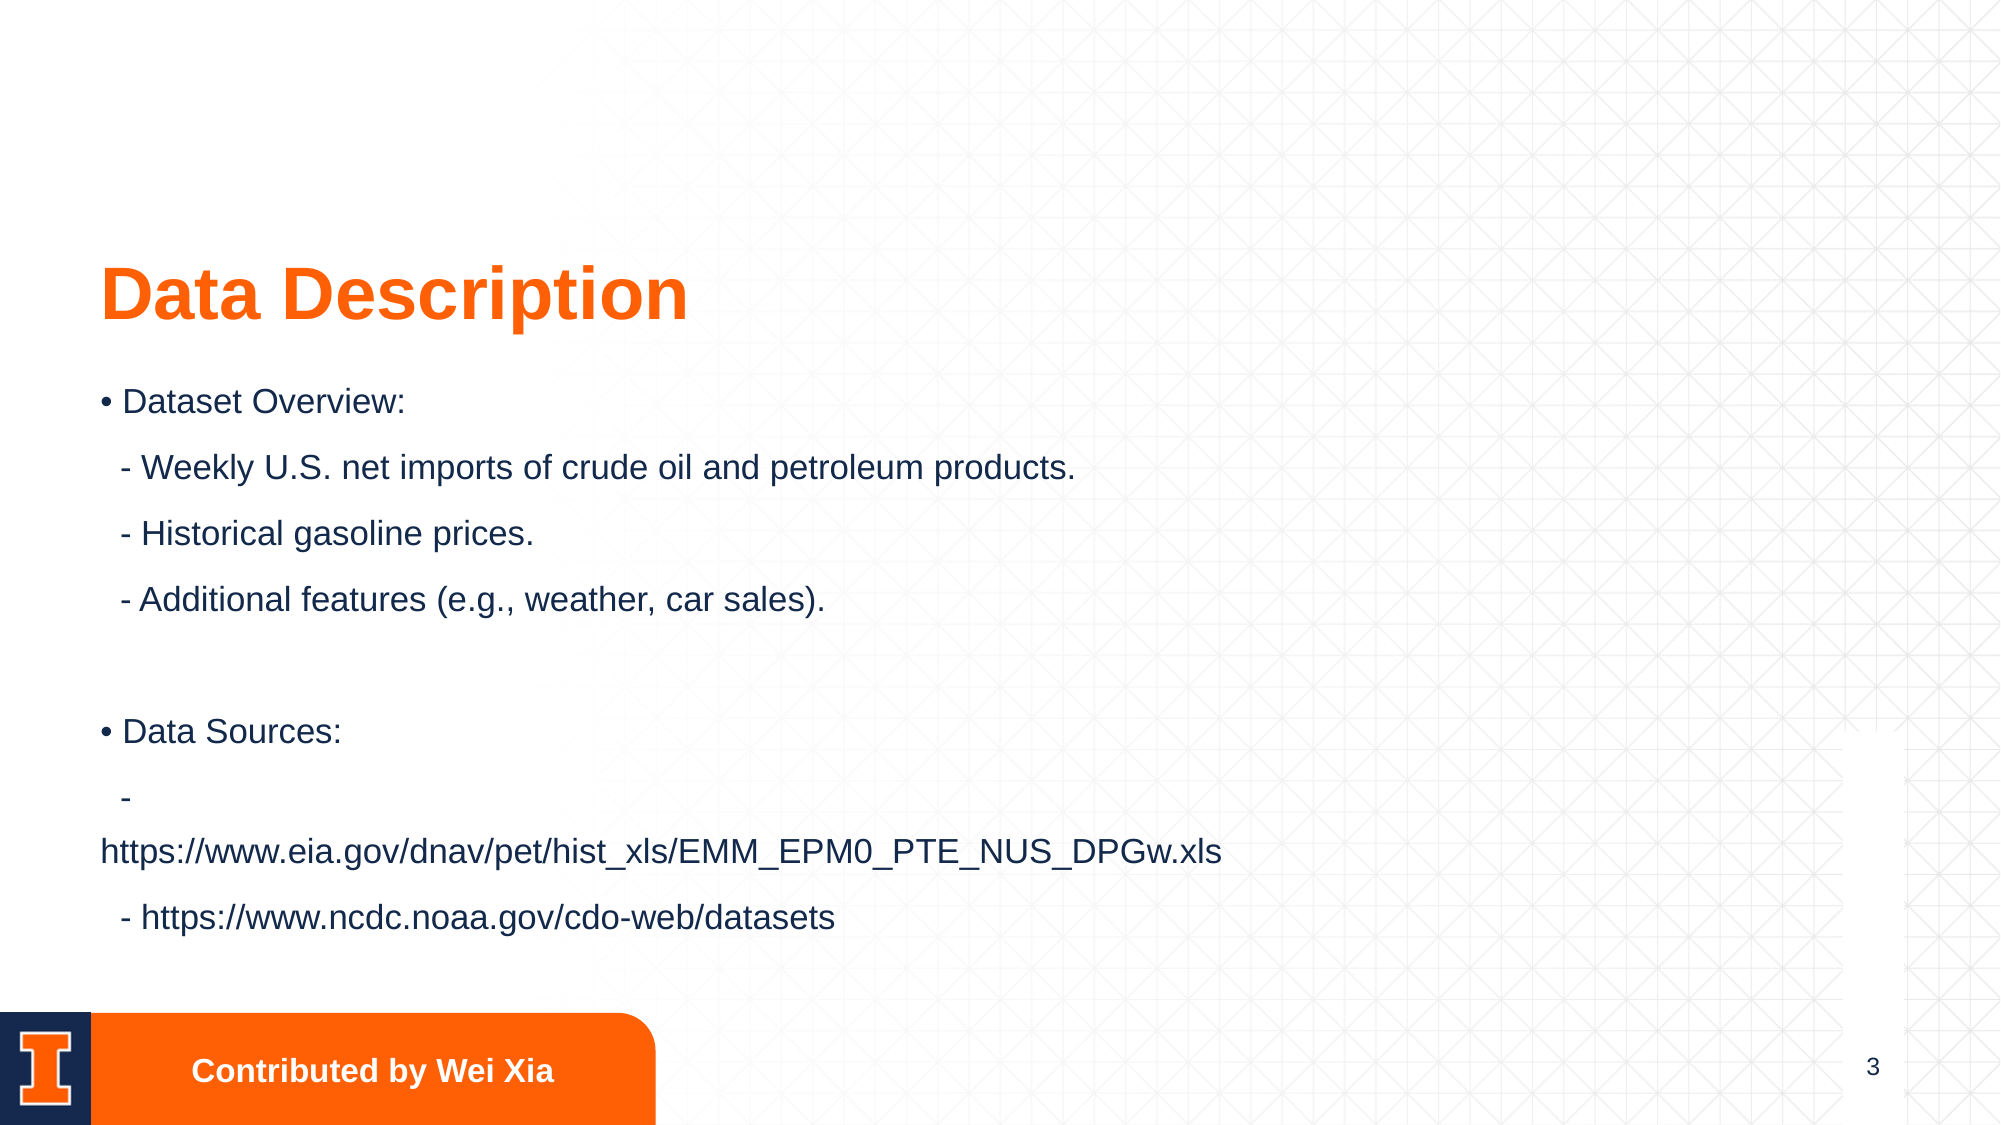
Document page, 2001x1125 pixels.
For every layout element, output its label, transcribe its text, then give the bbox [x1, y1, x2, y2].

picture [0, 0, 2001, 1125]
slide_number ‹#› [1842, 731, 1904, 1125]
list • Dataset Overview: - Weekly U.S. net imports of crude oil and petroleum products. - Historical gasoline prices. - Additional features (e.g., weather, car sales). • Data Sources: - https://www.eia.gov/dnav/pet/hist_xls/EMM_EPM0_PTE_NUS_DPGw.xls - https://www.ncdc.noaa.gov/cdo-web/datasets [93, 358, 1234, 995]
title Data Description [93, 246, 1234, 343]
text_box Contributed by Wei Xia [126, 1038, 620, 1099]
